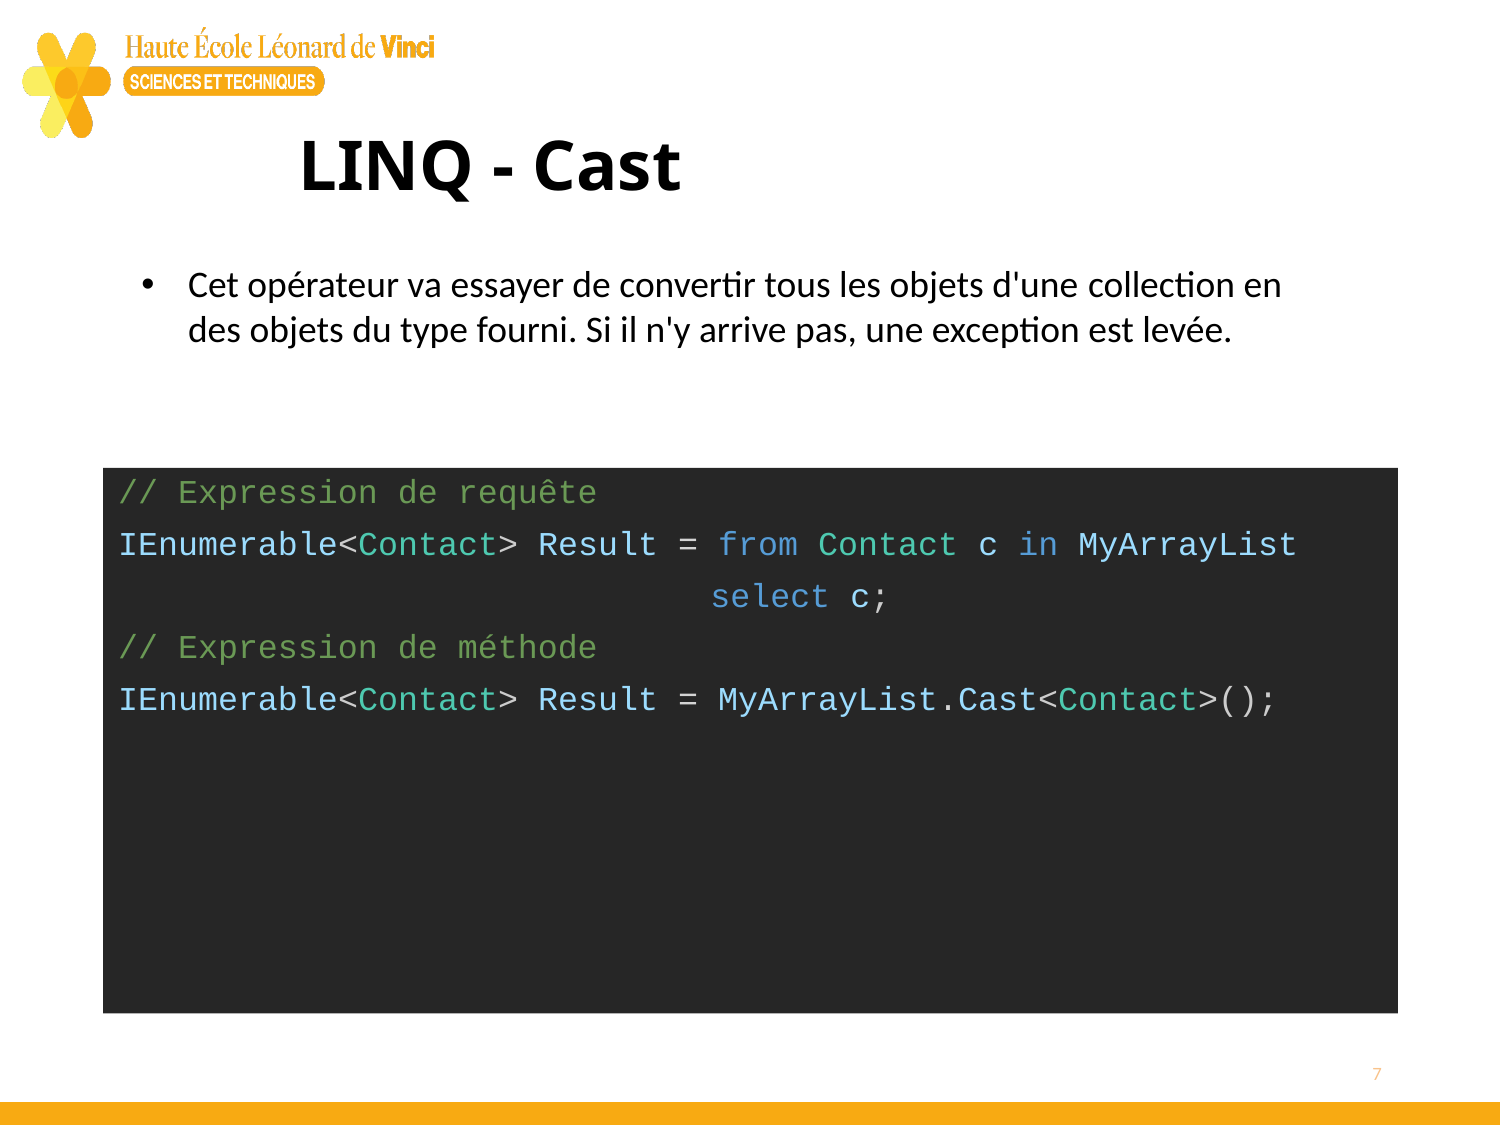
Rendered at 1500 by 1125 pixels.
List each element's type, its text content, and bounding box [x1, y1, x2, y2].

text_box Cet opérateur va essayer de convertir tous les objets d'une collection en des objets du type fourni. Si il n'y arrive pas, une exception est levée. [126, 252, 1333, 358]
title LINQ - Cast [283, 59, 1397, 278]
list // Expression de requête IEnumerable<Contact> Result = from Contact c in MyArrayList select c; // Expression de méthode IEnumerable<Contact> Result = MyArrayList.Cast<Contact>(); [103, 467, 1398, 1014]
slide_number 7 [1059, 1042, 1397, 1103]
picture [22, 27, 434, 138]
